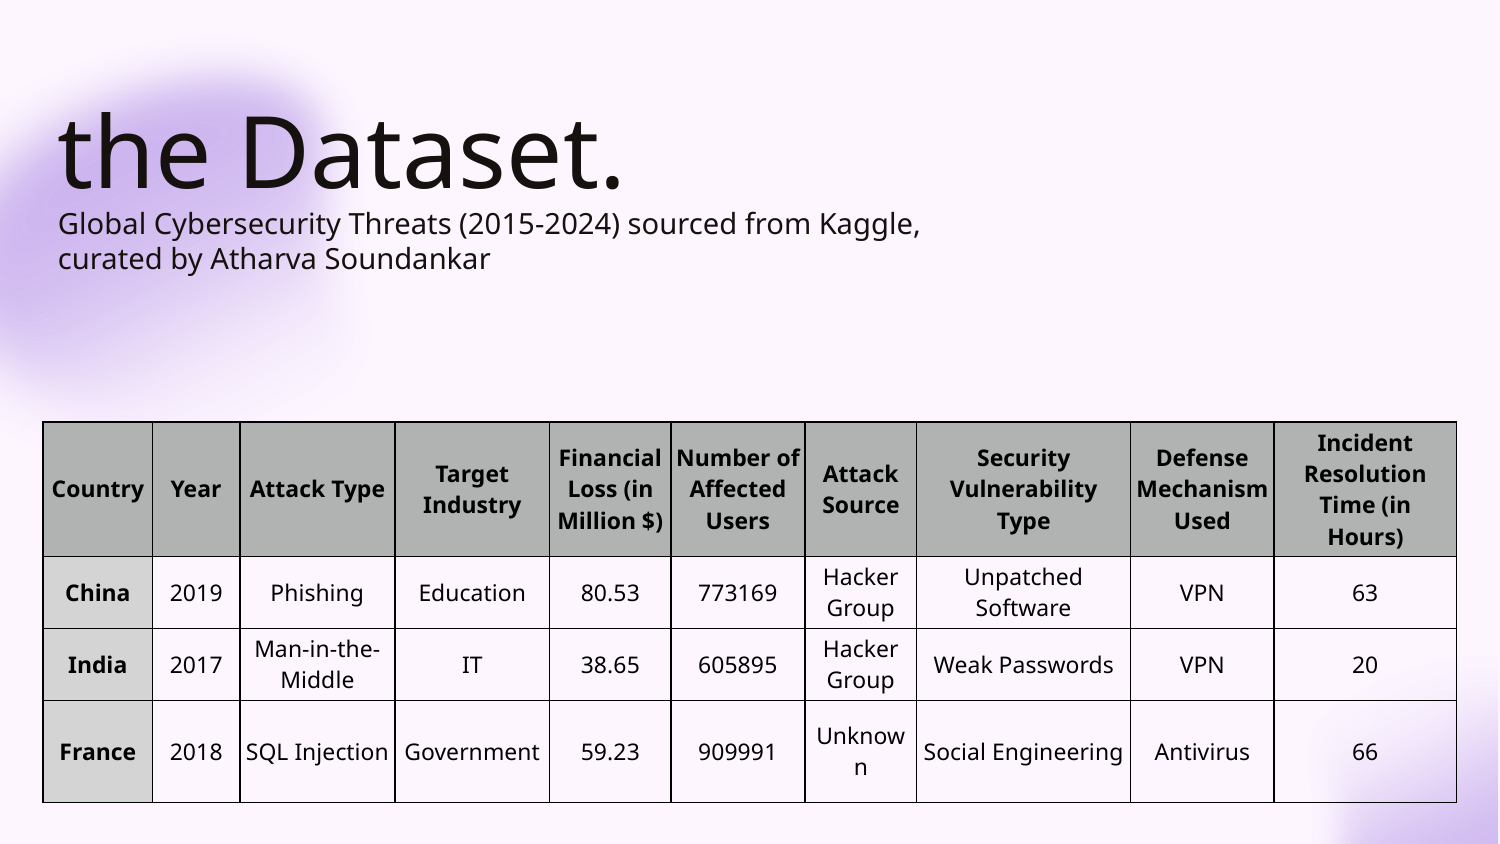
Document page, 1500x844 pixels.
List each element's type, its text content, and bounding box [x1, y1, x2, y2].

table_cell IT [396, 629, 549, 700]
picture [0, 0, 498, 597]
table_header Defense Mechanism Used [1131, 423, 1273, 556]
table_cell 66 [1275, 701, 1456, 802]
table_cell Unpatched Software [917, 557, 1130, 628]
table_cell France [44, 701, 152, 802]
table_cell 909991 [672, 701, 804, 802]
table_cell 2017 [153, 629, 239, 700]
text_box the Dataset. [42, 87, 1324, 293]
table_cell Weak Passwords [917, 629, 1130, 700]
table_header Incident Resolution Time (in Hours) [1275, 423, 1456, 556]
table_cell Hacker Group [806, 557, 916, 628]
table_cell 2019 [153, 557, 239, 628]
table_cell VPN [1131, 557, 1273, 628]
table_header Number of Affected Users [672, 423, 804, 556]
picture [1211, 559, 1499, 844]
text_box Global Cybersecurity Threats (2015-2024) sourced from Kaggle, curated by Atharva Soundankar [42, 190, 996, 255]
table_header Attack Type [241, 423, 394, 556]
table_cell China [44, 557, 152, 628]
table_header Year [153, 423, 239, 556]
table_cell 80.53 [550, 557, 670, 628]
table_cell 59.23 [550, 701, 670, 802]
table_cell Phishing [241, 557, 394, 628]
table_cell 2018 [153, 701, 239, 802]
table_cell SQL Injection [241, 701, 394, 802]
table_cell 63 [1275, 557, 1456, 628]
table_cell VPN [1131, 629, 1273, 700]
table_cell 773169 [672, 557, 804, 628]
table_header Security Vulnerability Type [917, 423, 1130, 556]
table_cell Education [396, 557, 549, 628]
table_cell Man-in-the-Middle [241, 629, 394, 700]
table_header Attack Source [806, 423, 916, 556]
table_cell 605895 [672, 629, 804, 700]
table_cell India [44, 629, 152, 700]
table_header Country [44, 423, 152, 556]
table_cell Social Engineering [917, 701, 1130, 802]
table_cell 38.65 [550, 629, 670, 700]
table_header Financial Loss (in Million $) [550, 423, 670, 556]
table_cell Hacker Group [806, 629, 916, 700]
table_cell Government [396, 701, 549, 802]
table_header Target Industry [396, 423, 549, 556]
table_cell 20 [1275, 629, 1456, 700]
table_cell Unknown [806, 701, 916, 802]
table_cell Antivirus [1131, 701, 1273, 802]
